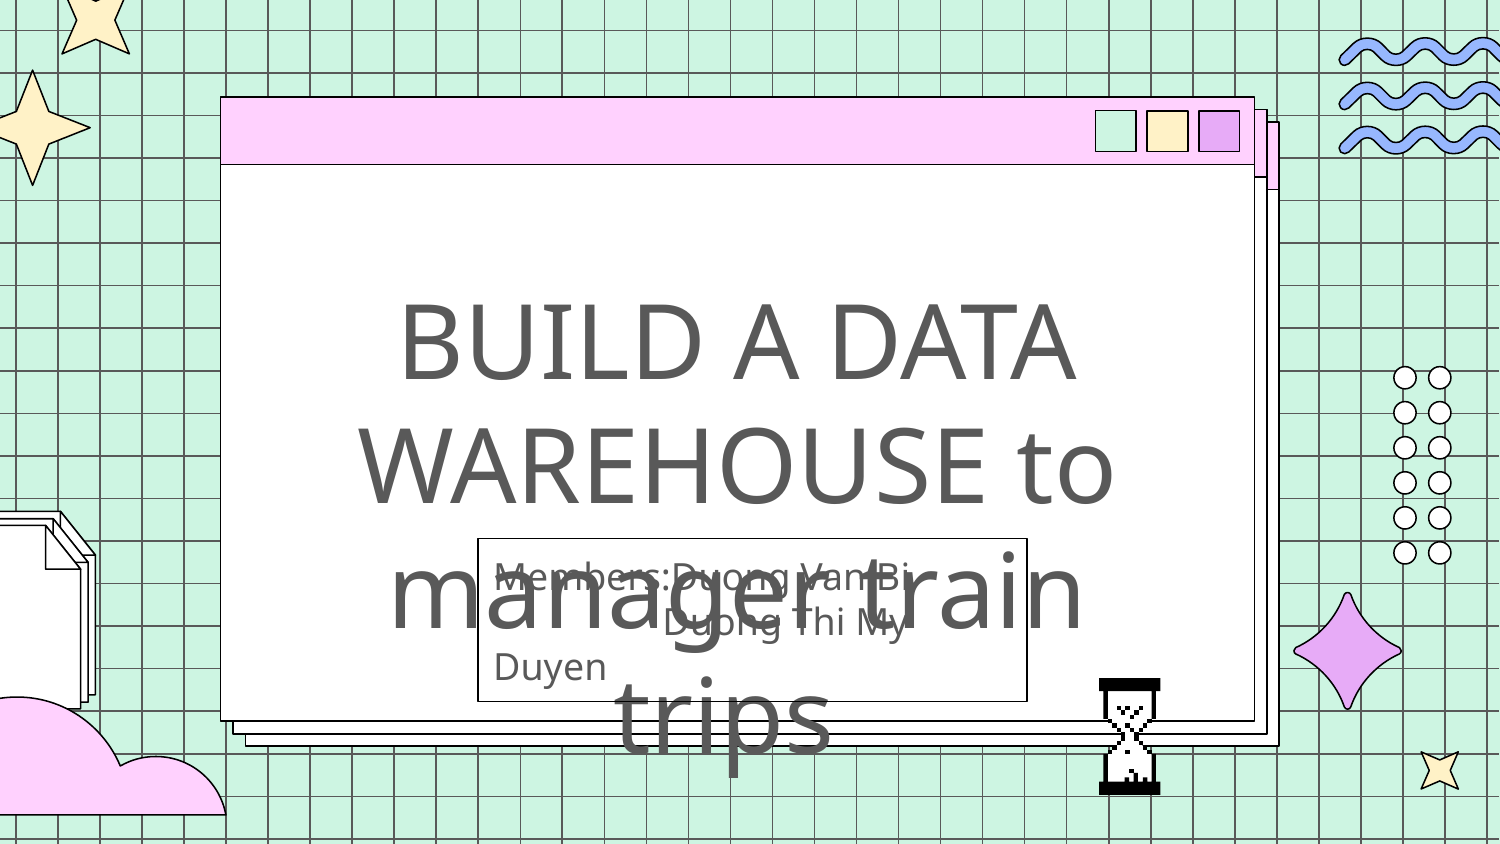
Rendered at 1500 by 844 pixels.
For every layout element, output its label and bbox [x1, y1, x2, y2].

text_box [220, 96, 1280, 747]
text_box [1098, 677, 1161, 795]
text_box [1293, 592, 1402, 710]
